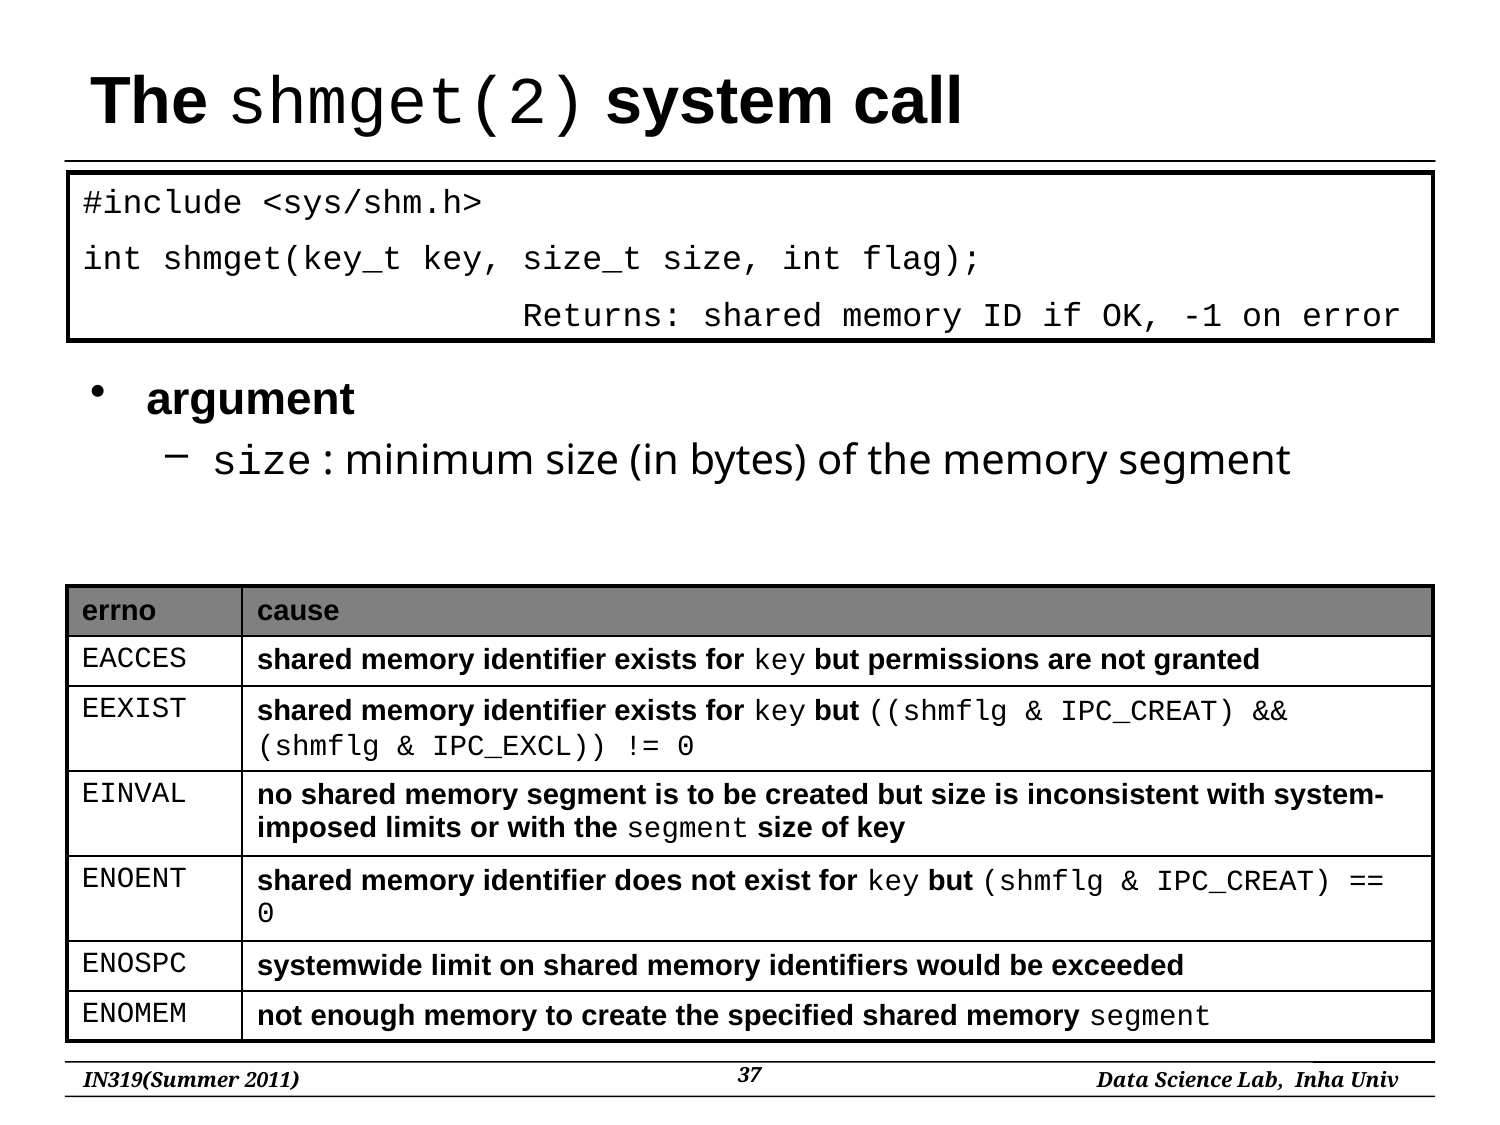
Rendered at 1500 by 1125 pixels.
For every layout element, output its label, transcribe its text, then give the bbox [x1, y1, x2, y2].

table_cell shared memory identifier does not exist for key but (shmflg & IPC_CREAT) == 0 [243, 857, 1431, 940]
text_box #include <sys/shm.h> int shmget(key_t key, size_t size, int flag); Returns: shared memory ID if OK, -1 on error [67, 172, 1433, 341]
list argument size : minimum size (in bytes) of the memory segment [74, 361, 1426, 584]
table_cell not enough memory to create the specified shared memory segment [243, 992, 1431, 1039]
table_cell systemwide limit on shared memory identifiers would be exceeded [243, 942, 1431, 990]
table_cell shared memory identifier exists for key but permissions are not granted [243, 637, 1431, 685]
table_cell EACCES [69, 637, 241, 685]
title The shmget(2) system call [74, 44, 1426, 150]
table_cell ENOENT [69, 857, 241, 940]
table_cell no shared memory segment is to be created but size is inconsistent with system-imposed limits or with the segment size of key [243, 772, 1431, 855]
table_cell ENOMEM [69, 992, 241, 1039]
table_header cause [243, 588, 1431, 635]
slide_number 37 [574, 1054, 925, 1102]
table_cell EINVAL [69, 772, 241, 855]
table_cell ENOSPC [69, 942, 241, 990]
table_header errno [69, 588, 241, 635]
table_cell shared memory identifier exists for key but ((shmflg & IPC_CREAT) && (shmflg & IPC_EXCL)) != 0 [243, 687, 1431, 770]
table_cell EEXIST [69, 687, 241, 770]
